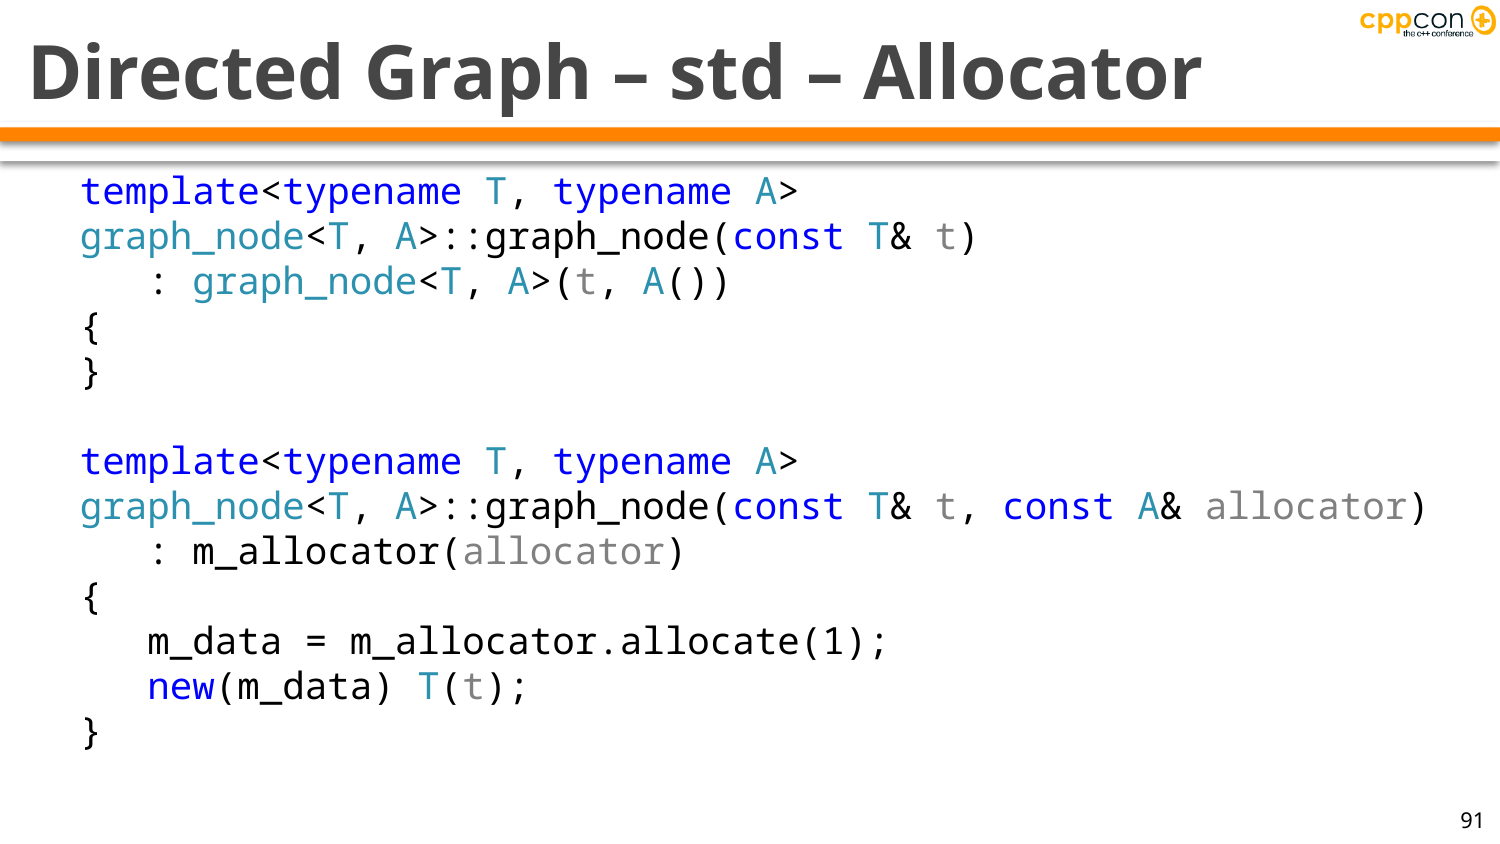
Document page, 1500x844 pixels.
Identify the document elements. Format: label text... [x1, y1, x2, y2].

list template<typename T, typename A> graph_node<T, A>::graph_node(const T& t) : graph_node<T, A>(t, A()) { } template<typename T, typename A> graph_node<T, A>::graph_node(const T& t, const A& allocator) : m_allocator(allocator) { m_data = m_allocator.allocate(1); new(m_data) T(t); } [12, 159, 1488, 835]
title Directed Graph – std – Allocator [12, 19, 1488, 122]
picture [1356, 0, 1500, 57]
